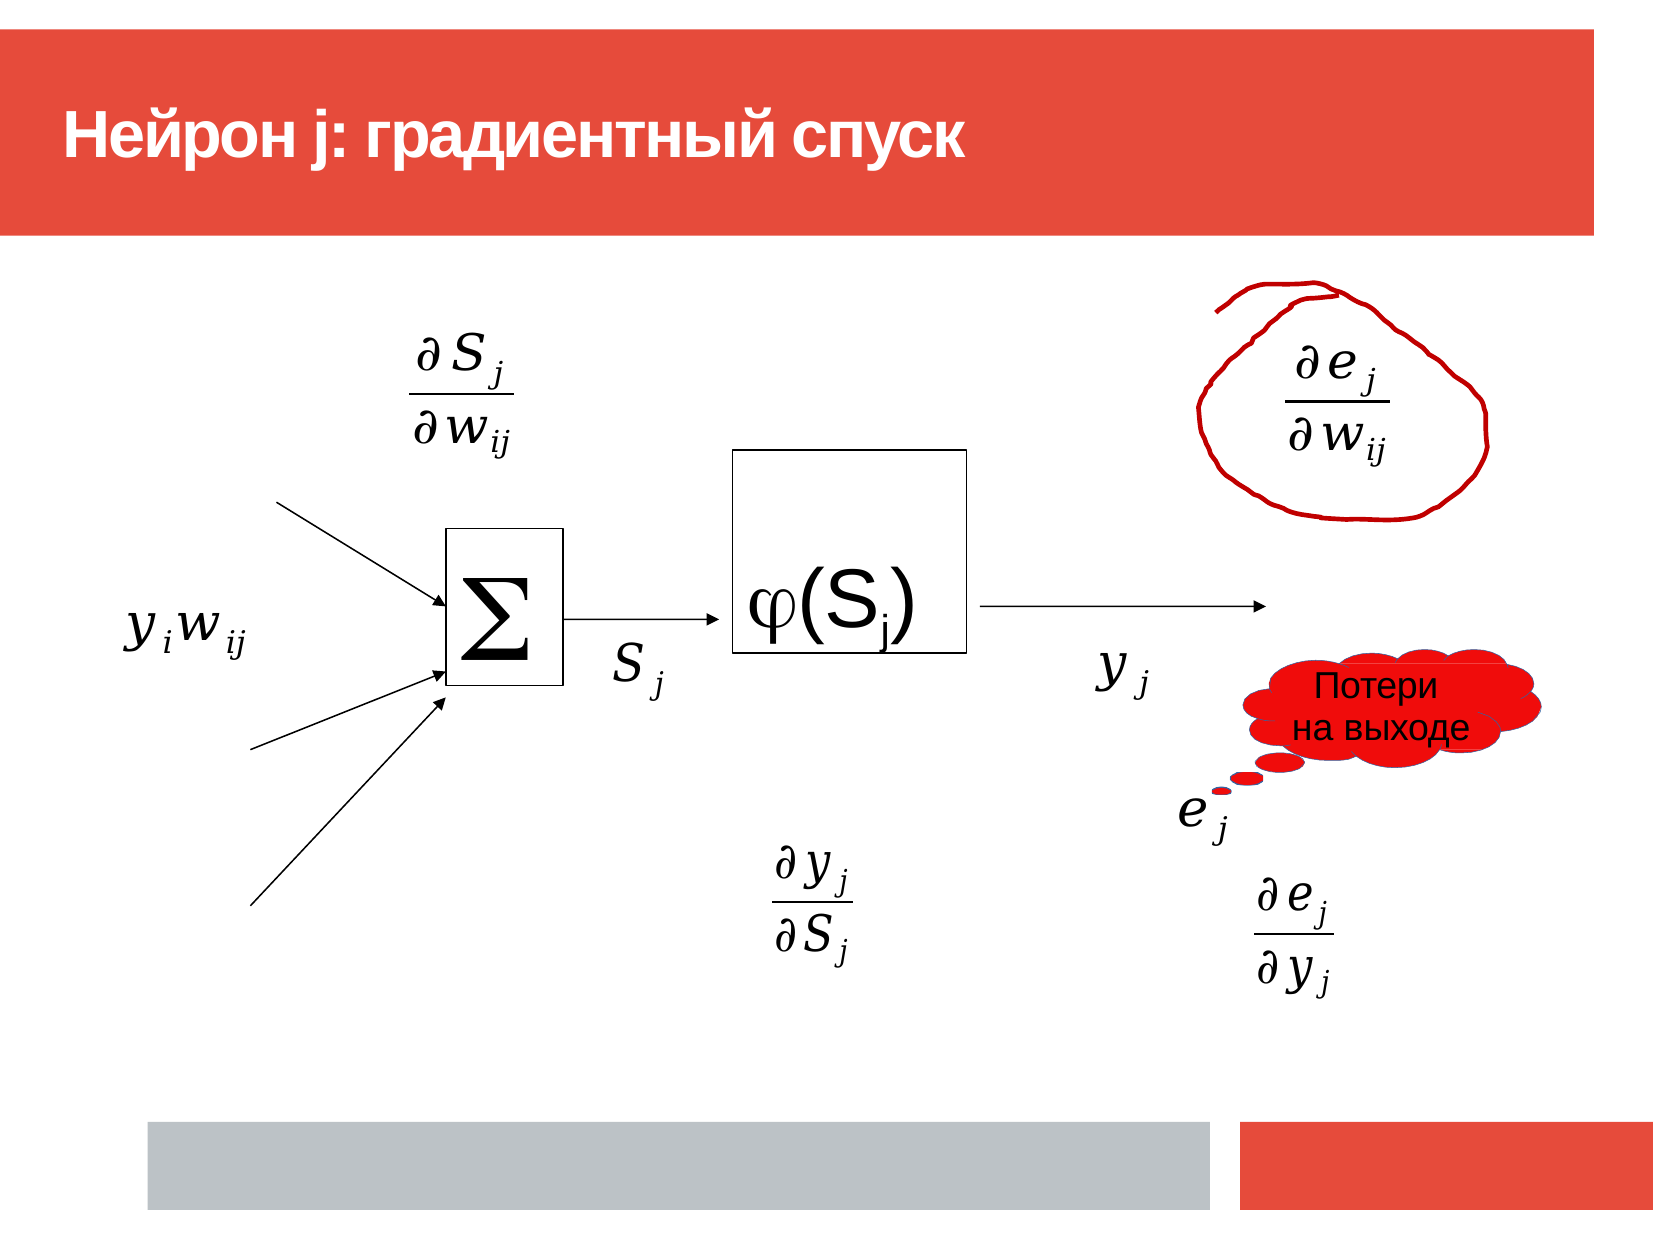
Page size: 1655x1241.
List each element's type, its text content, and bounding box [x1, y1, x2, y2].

text_box  [445, 528, 563, 686]
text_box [561, 612, 720, 626]
title Нейрон j: градиентный спуск [60, 89, 1390, 299]
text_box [275, 501, 447, 607]
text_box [249, 670, 447, 907]
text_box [1211, 649, 1542, 795]
text_box (Sj) [732, 450, 967, 654]
text_box [1196, 280, 1490, 523]
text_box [978, 599, 1267, 613]
